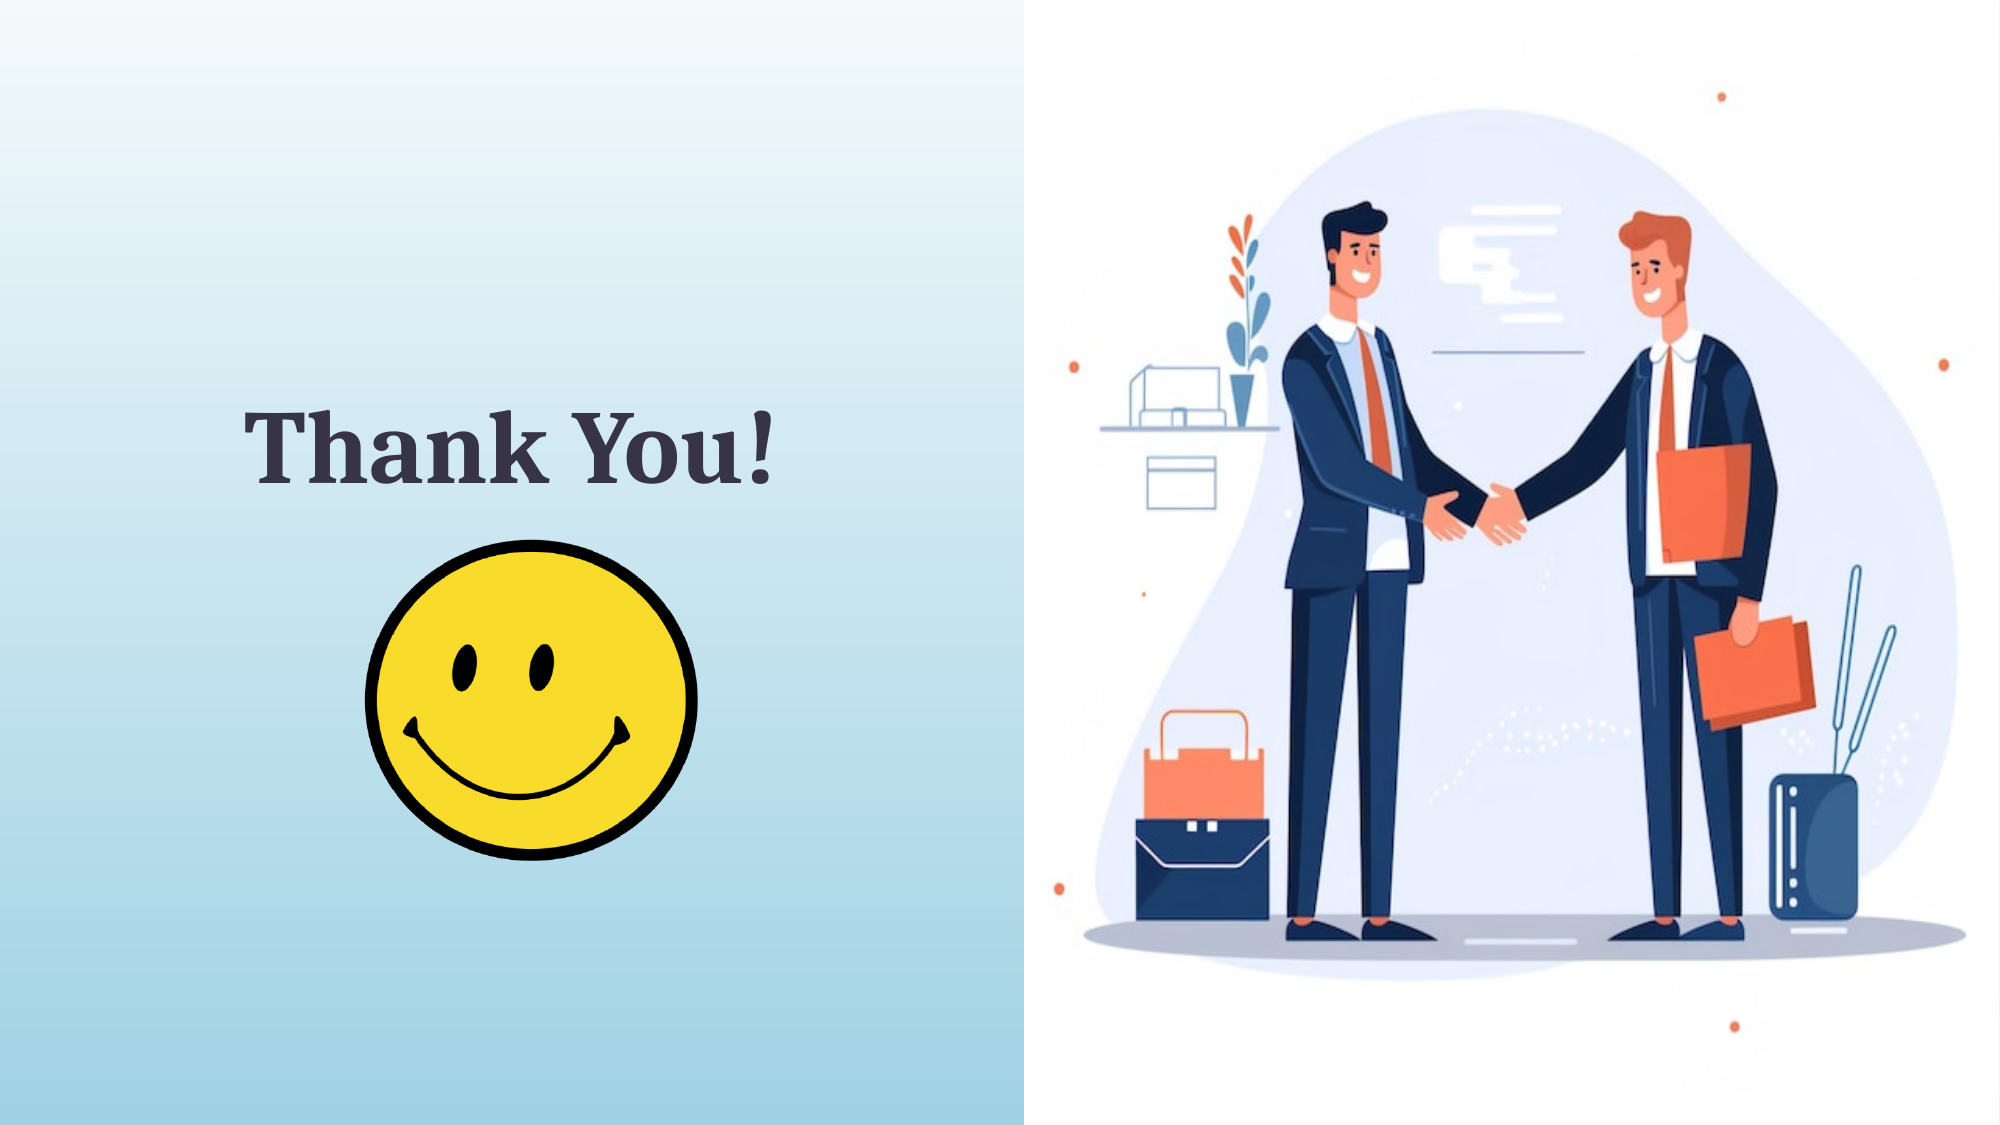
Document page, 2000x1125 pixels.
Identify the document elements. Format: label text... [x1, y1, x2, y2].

title Thank You! [0, 395, 1024, 625]
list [1024, 0, 2000, 1125]
picture [362, 537, 700, 863]
